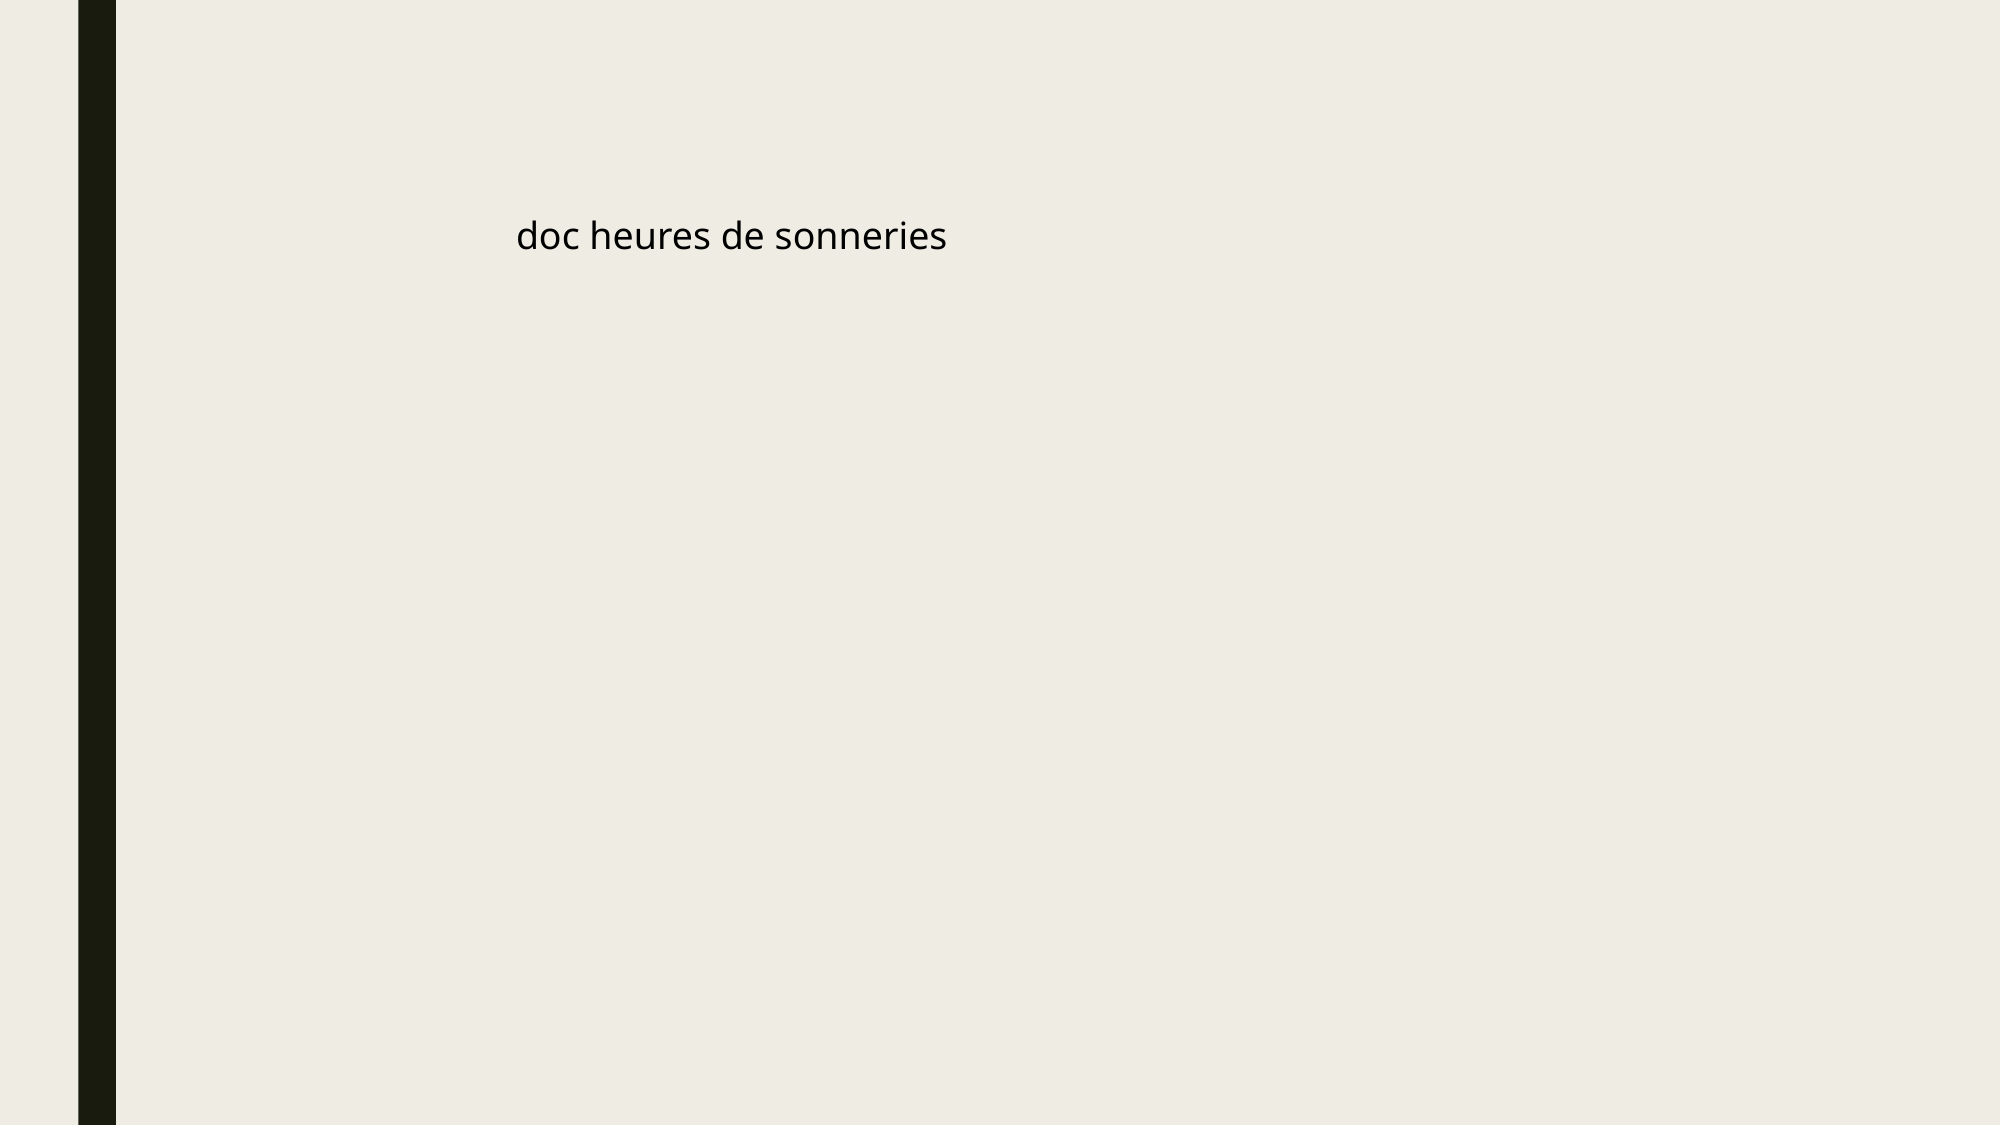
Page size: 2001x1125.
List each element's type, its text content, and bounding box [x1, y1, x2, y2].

text_box doc heures de sonneries [501, 204, 1504, 265]
